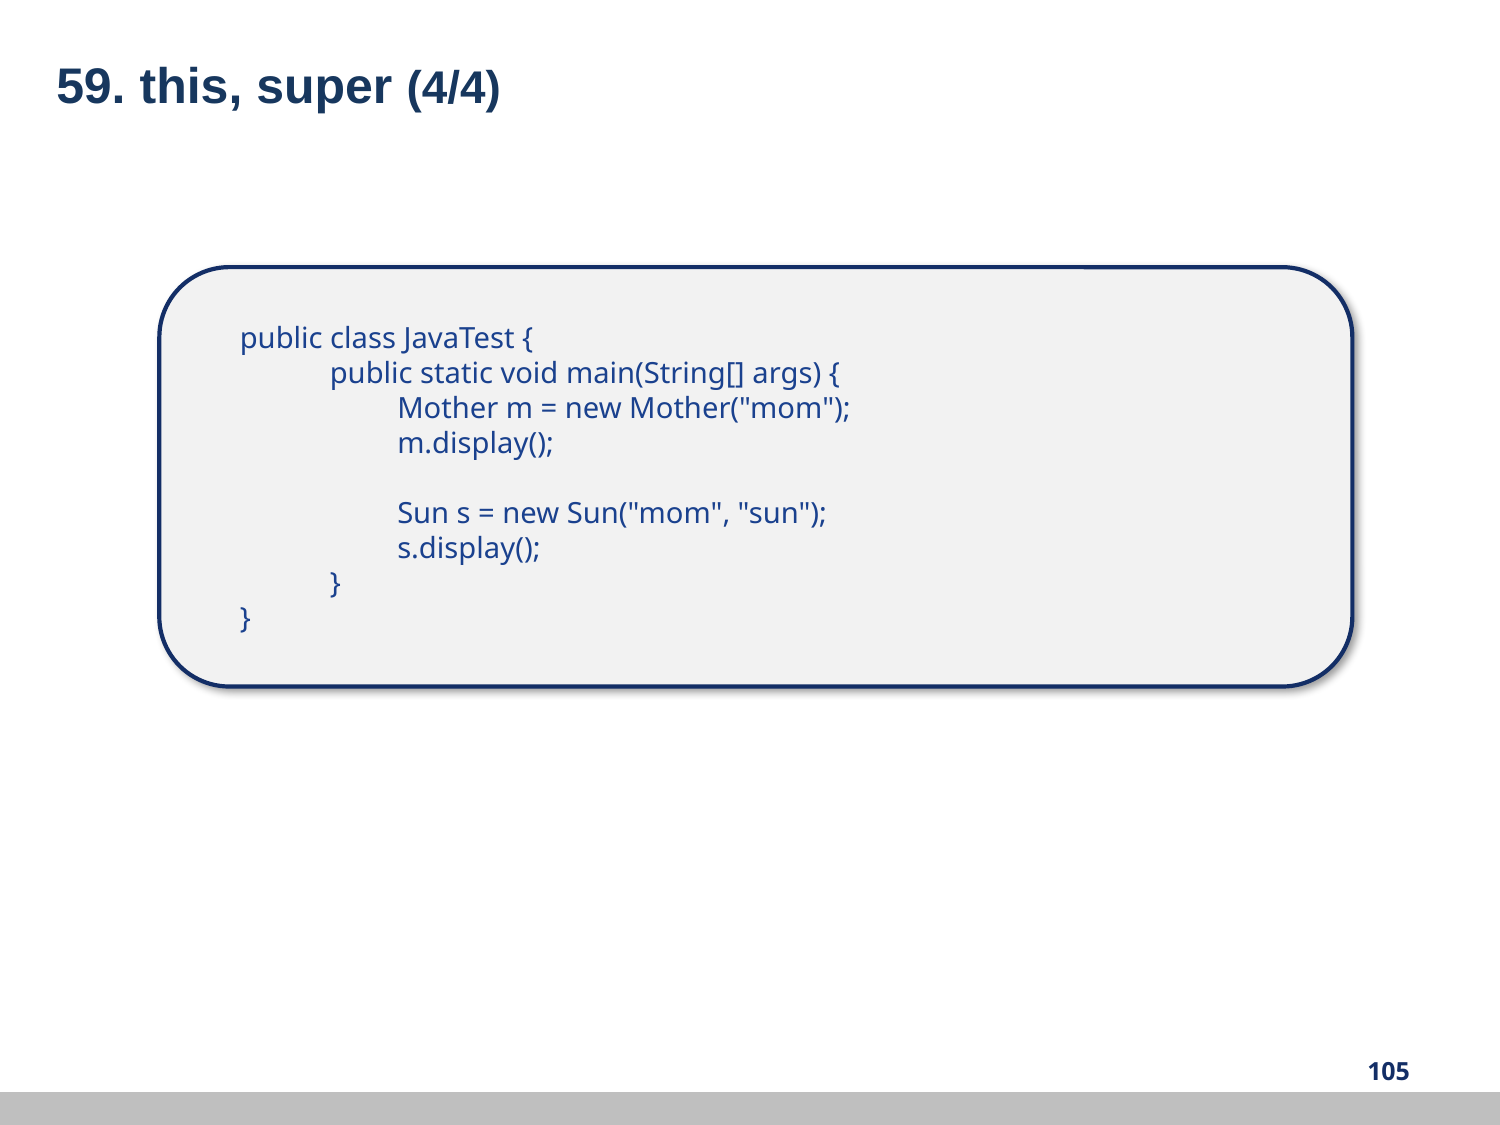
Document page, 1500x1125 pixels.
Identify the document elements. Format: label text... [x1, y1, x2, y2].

text_box public class JavaTest { public static void main(String[] args) { Mother m = new Mother("mom"); m.display(); Sun s = new Sun("mom", "sun"); s.display(); } } [157, 265, 1355, 689]
slide_number 105 [1074, 1042, 1425, 1103]
text_box [0, 1090, 1500, 1125]
text_box 59. this, super (4/4) [41, 19, 1205, 149]
